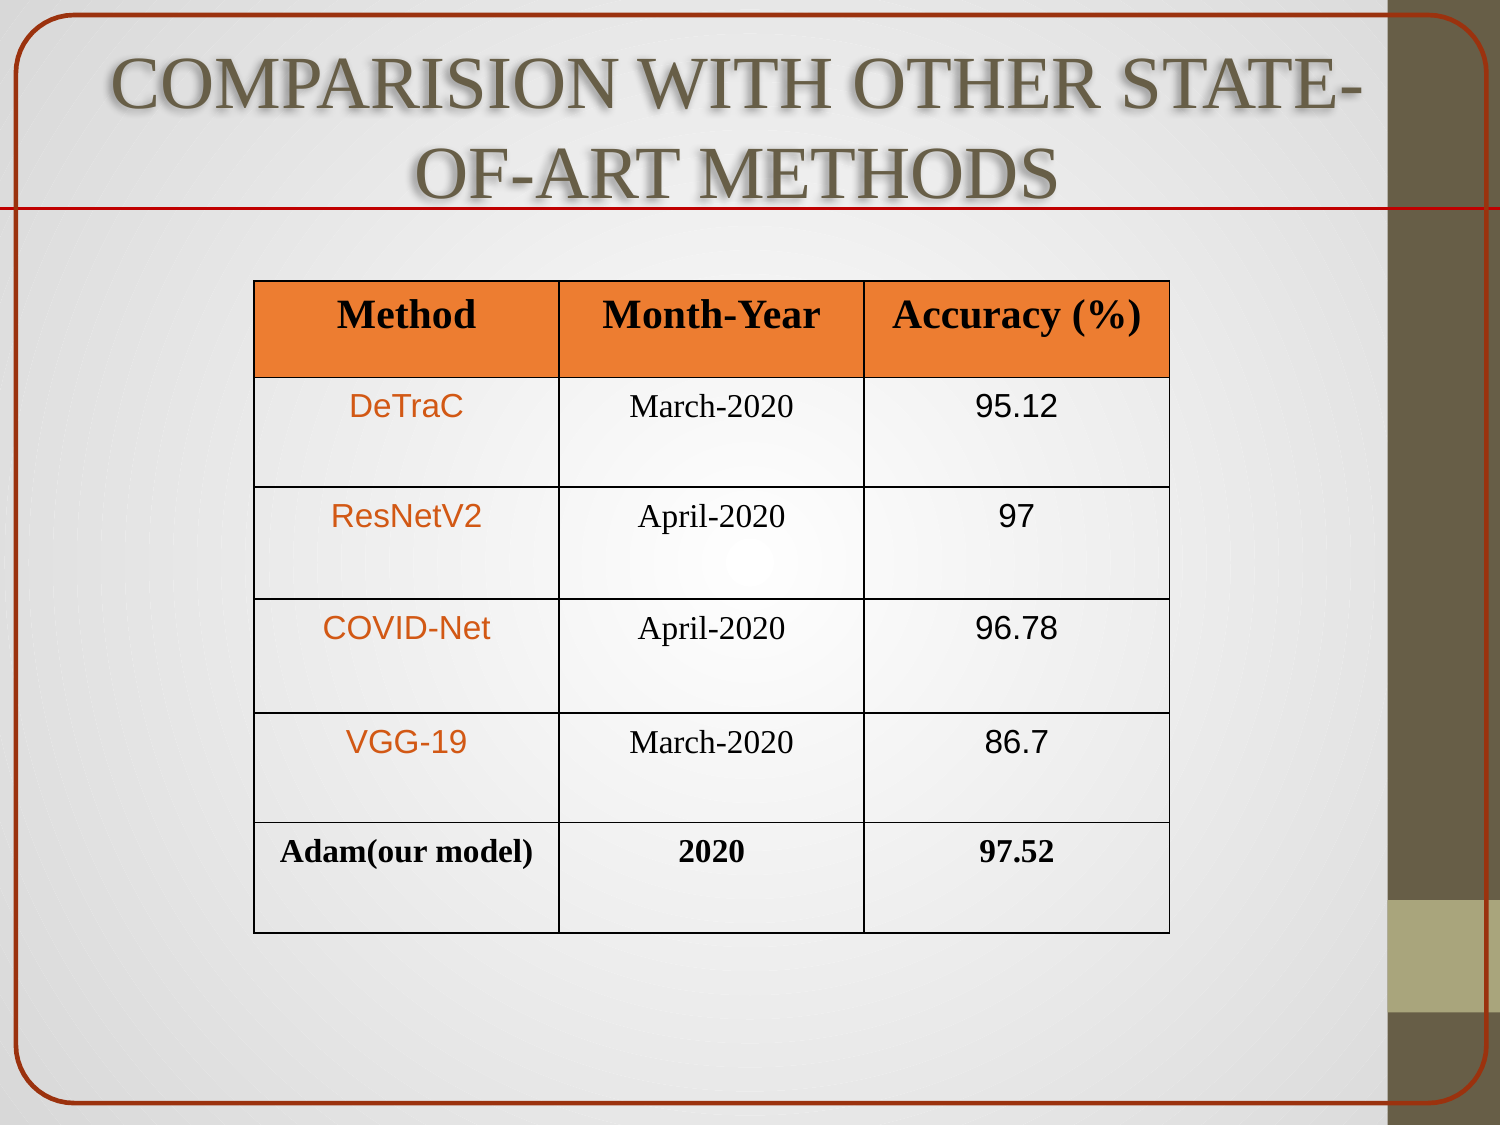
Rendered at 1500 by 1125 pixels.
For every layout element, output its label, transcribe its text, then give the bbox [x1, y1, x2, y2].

table_cell 97.52 [865, 823, 1169, 932]
table_cell ResNetV2 [255, 488, 558, 598]
text_box [15, 15, 1487, 1104]
title COMPARISION WITH OTHER STATE-OF-ART METHODS [78, 27, 1395, 218]
table_header Accuracy (%) [865, 282, 1169, 377]
table_cell 96.78 [865, 600, 1169, 712]
table_cell March-2020 [560, 378, 863, 486]
table_cell 2020 [560, 823, 863, 932]
table_cell March-2020 [560, 714, 863, 822]
table_header Method [255, 282, 558, 377]
table_cell COVID-Net [255, 600, 558, 712]
table_cell Adam(our model) [255, 823, 558, 932]
table_cell 86.7 [865, 714, 1169, 822]
table_cell VGG-19 [255, 714, 558, 822]
table_cell April-2020 [560, 488, 863, 598]
table_cell DeTraC [255, 378, 558, 486]
table_cell April-2020 [560, 600, 863, 712]
table_cell 97 [865, 488, 1169, 598]
table_header Month-Year [560, 282, 863, 377]
table_cell 95.12 [865, 378, 1169, 486]
